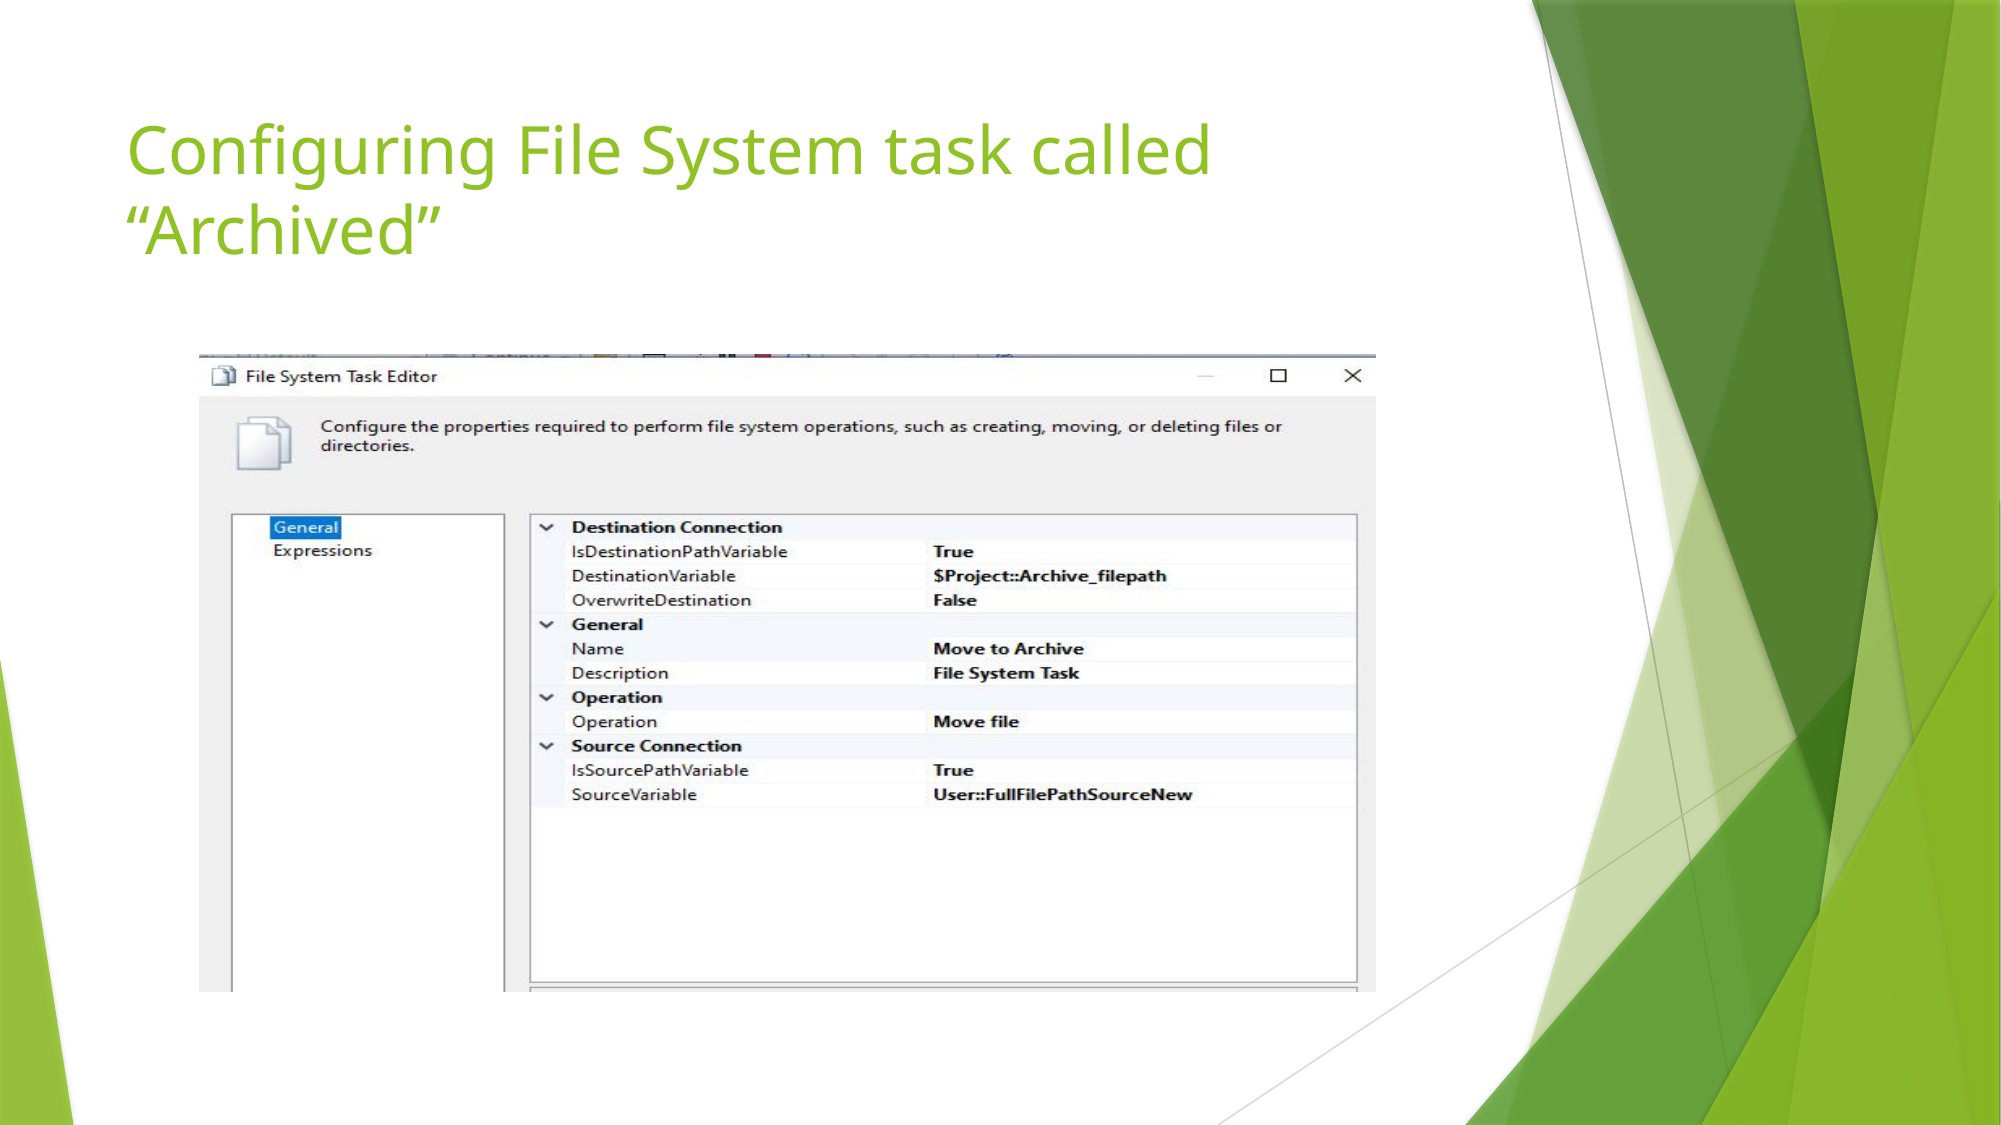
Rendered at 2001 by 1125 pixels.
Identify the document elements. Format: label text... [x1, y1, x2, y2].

title Configuring File System task called “Archived” [111, 99, 1522, 317]
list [198, 353, 1377, 992]
